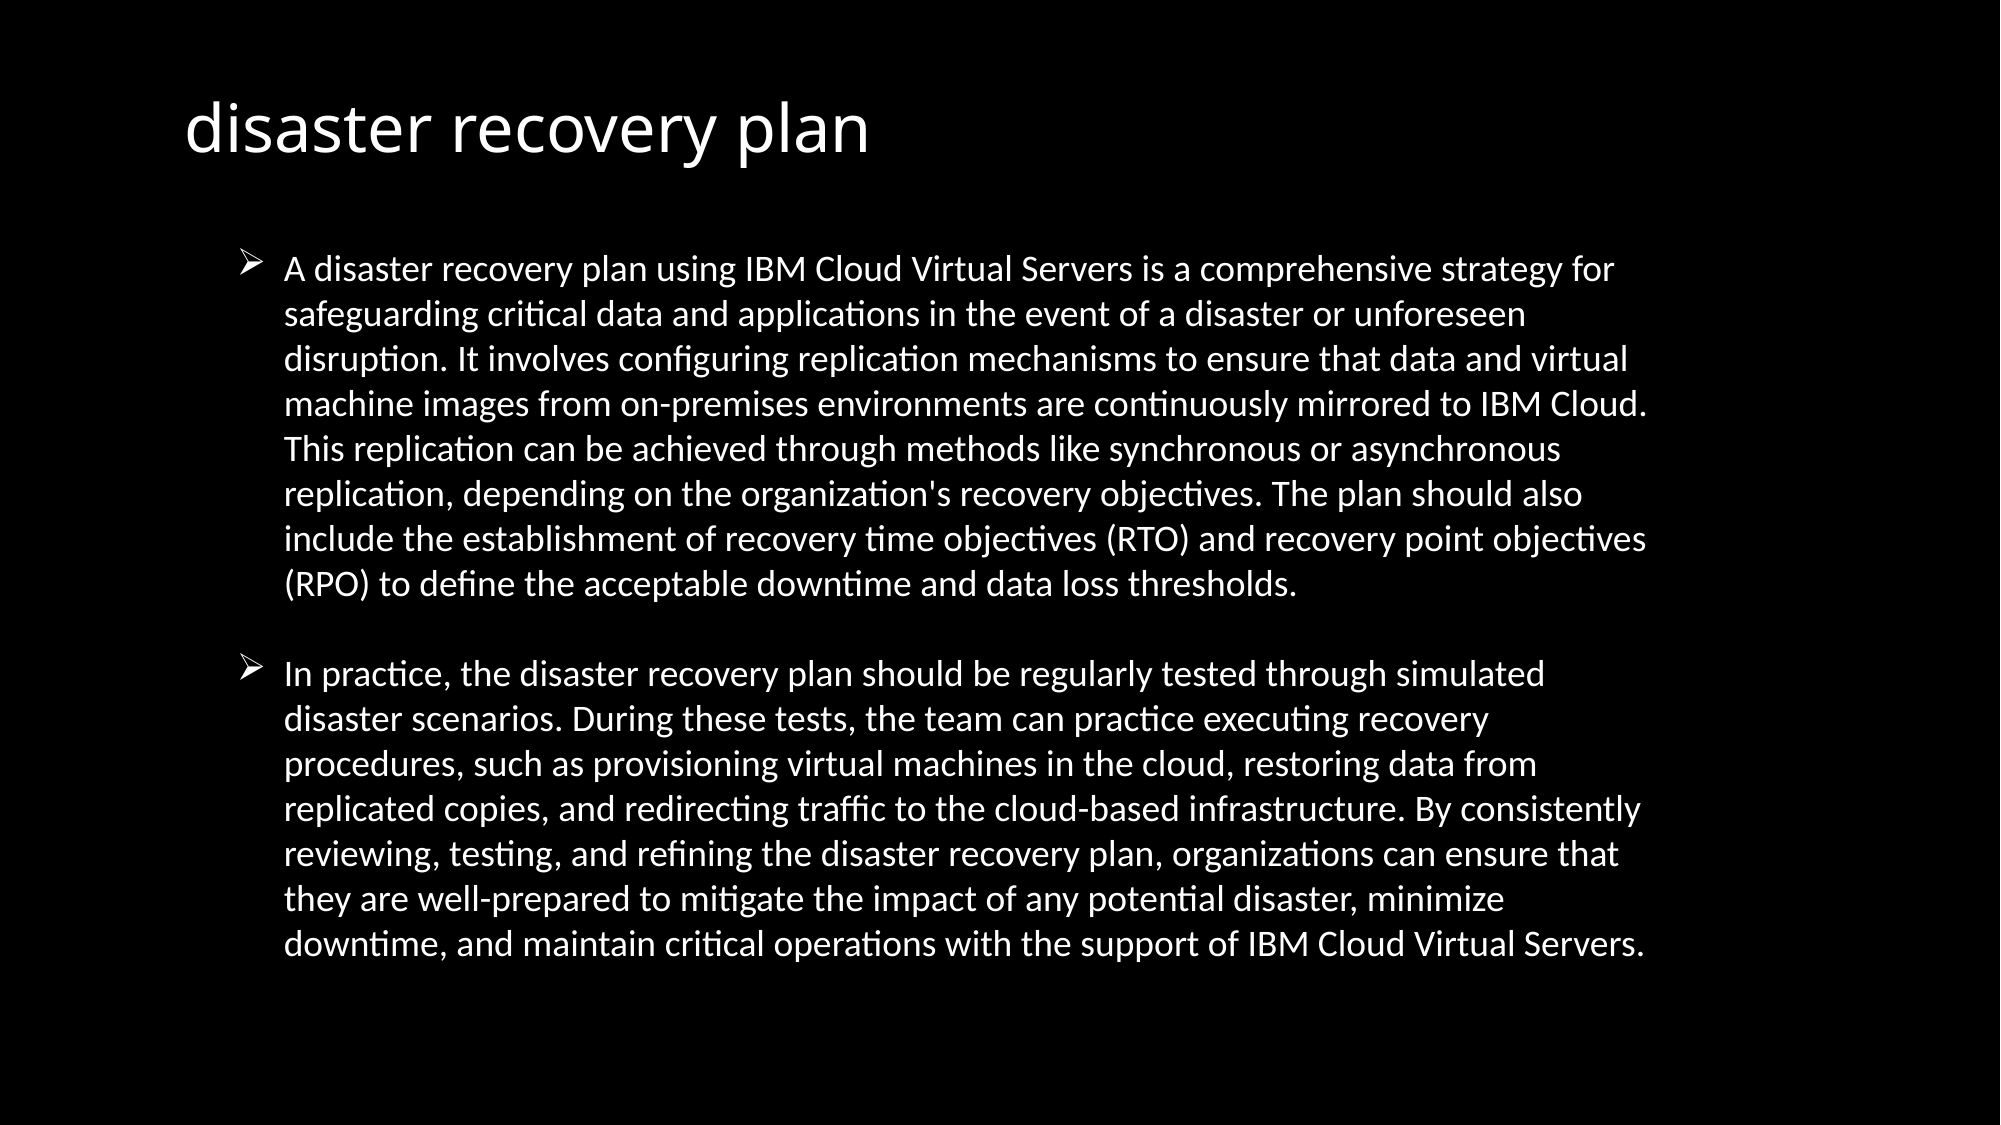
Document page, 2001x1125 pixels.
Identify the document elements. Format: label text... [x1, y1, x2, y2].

text_box A disaster recovery plan using IBM Cloud Virtual Servers is a comprehensive strategy for safeguarding critical data and applications in the event of a disaster or unforeseen disruption. It involves configuring replication mechanisms to ensure that data and virtual machine images from on-premises environments are continuously mirrored to IBM Cloud. This replication can be achieved through methods like synchronous or asynchronous replication, depending on the organization's recovery objectives. The plan should also include the establishment of recovery time objectives (RTO) and recovery point objectives (RPO) to define the acceptable downtime and data loss thresholds. In practice, the disaster recovery plan should be regularly tested through simulated disaster scenarios. During these tests, the team can practice executing recovery procedures, such as provisioning virtual machines in the cloud, restoring data from replicated copies, and redirecting traffic to the cloud-based infrastructure. By consistently reviewing, testing, and refining the disaster recovery plan, organizations can ensure that they are well-prepared to mitigate the impact of any potential disaster, minimize downtime, and maintain critical operations with the support of IBM Cloud Virtual Servers. [222, 236, 1666, 972]
text_box disaster recovery plan [169, 78, 906, 174]
